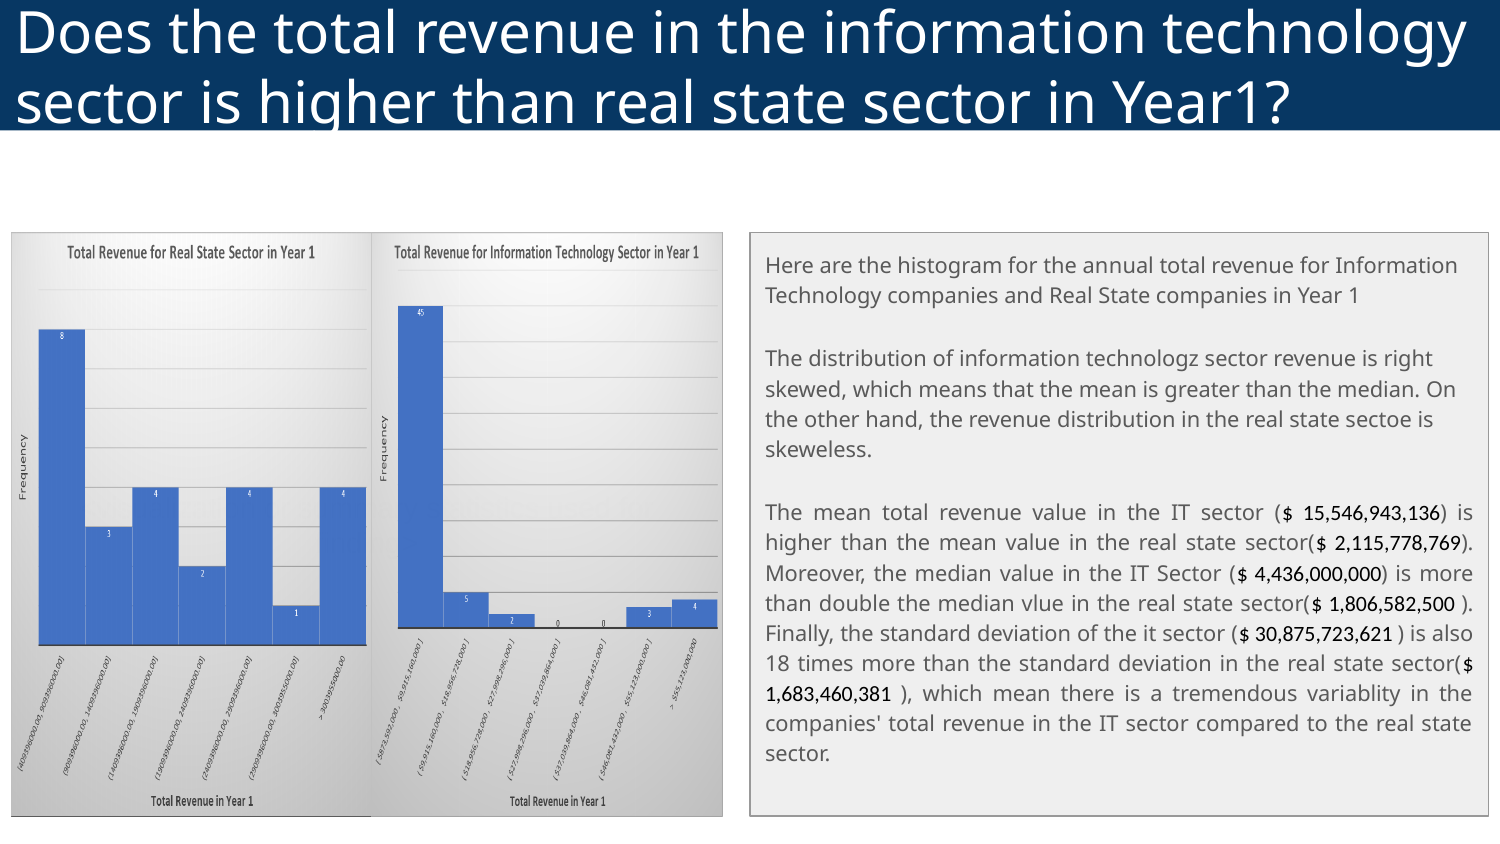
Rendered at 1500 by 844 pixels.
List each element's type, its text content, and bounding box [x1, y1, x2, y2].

picture [11, 232, 723, 817]
title Does the total revenue in the information technology sector is higher than real state sector in Year1? [0, 0, 1500, 131]
list Here are the histogram for the annual total revenue for Information Technology companies and Real State companies in Year 1 The distribution of information technologz sector revenue is right skewed, which means that the mean is greater than the median. On the other hand, the revenue distribution in the real state sectoe is skeweless. The mean total revenue value in the IT sector ($ 15,546,943,136) is higher than the mean value in the real state sector($ 2,115,778,769). Moreover, the median value in the IT Sector ($ 4,436,000,000) is more than double the median vlue in the real state sector($ 1,806,582,500 ). Finally, the standard deviation of the it sector ($ 30,875,723,621 ) is also 18 times more than the standard deviation in the real state sector($ 1,683,460,381 ), which mean there is a tremendous variablity in the companies' total revenue in the IT sector compared to the real state sector. [750, 232, 1489, 817]
